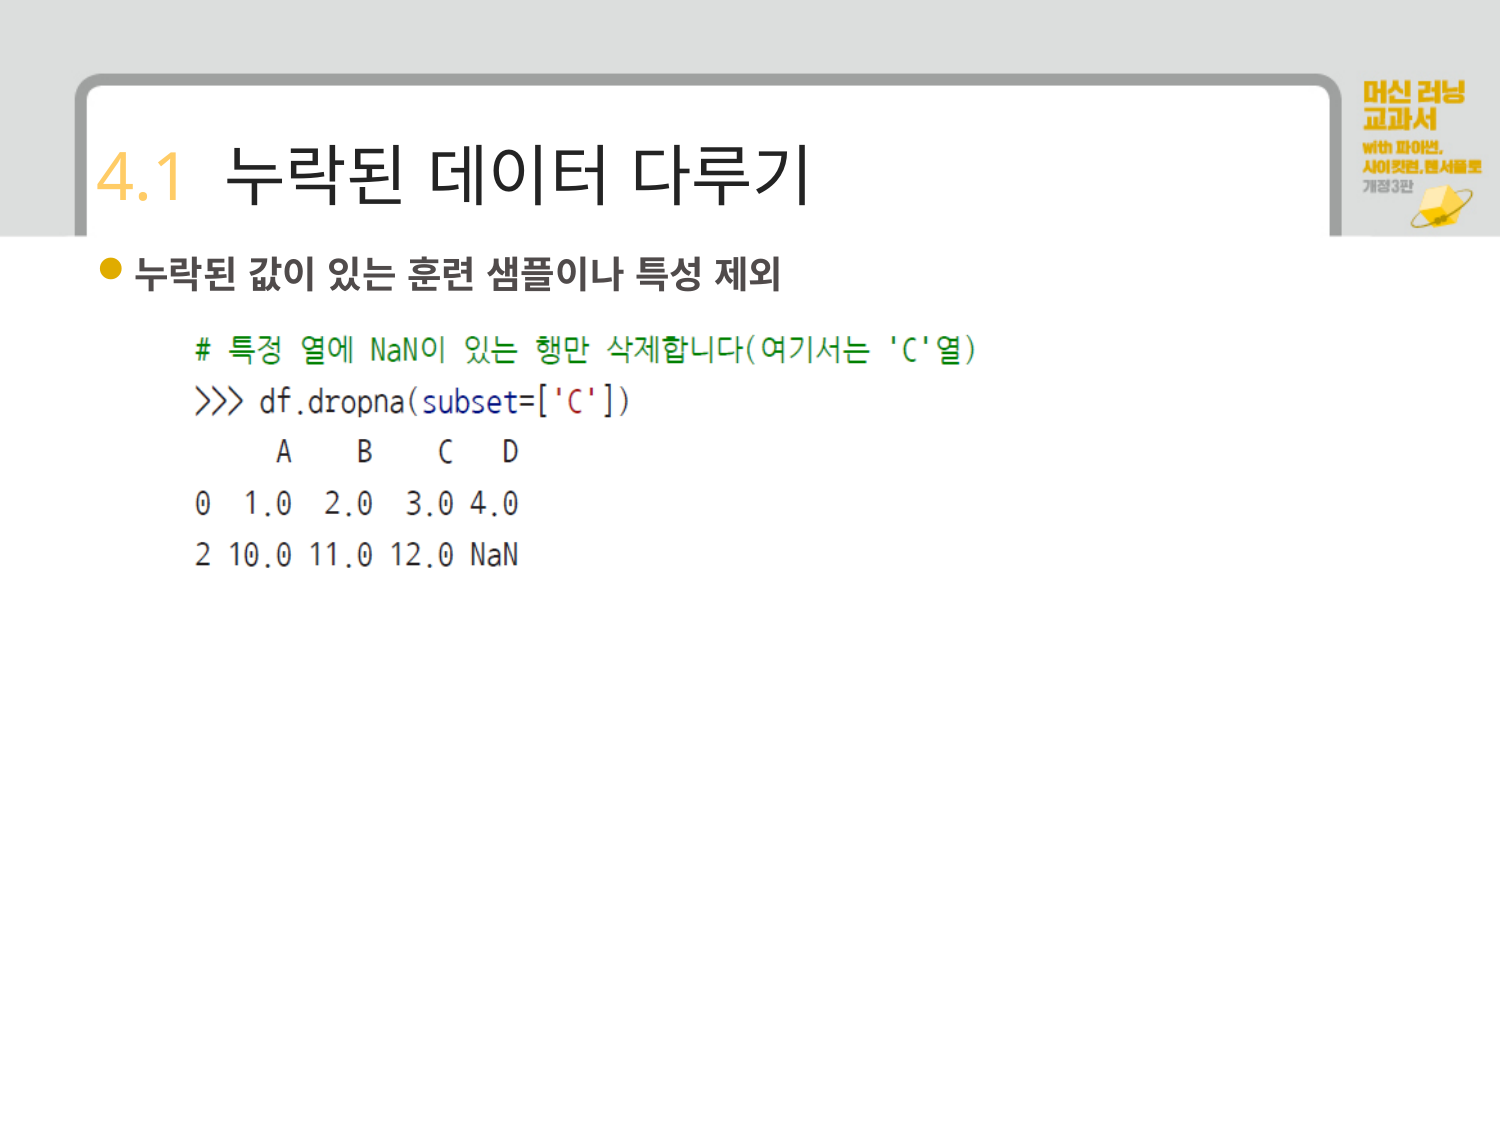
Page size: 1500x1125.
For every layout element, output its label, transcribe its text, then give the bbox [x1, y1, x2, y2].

title 4.1 누락된 데이터 다루기 [81, 90, 1412, 222]
picture [0, 0, 1500, 1125]
list 누락된 값이 있는 훈련 샘플이나 특성 제외 [81, 239, 1412, 1054]
